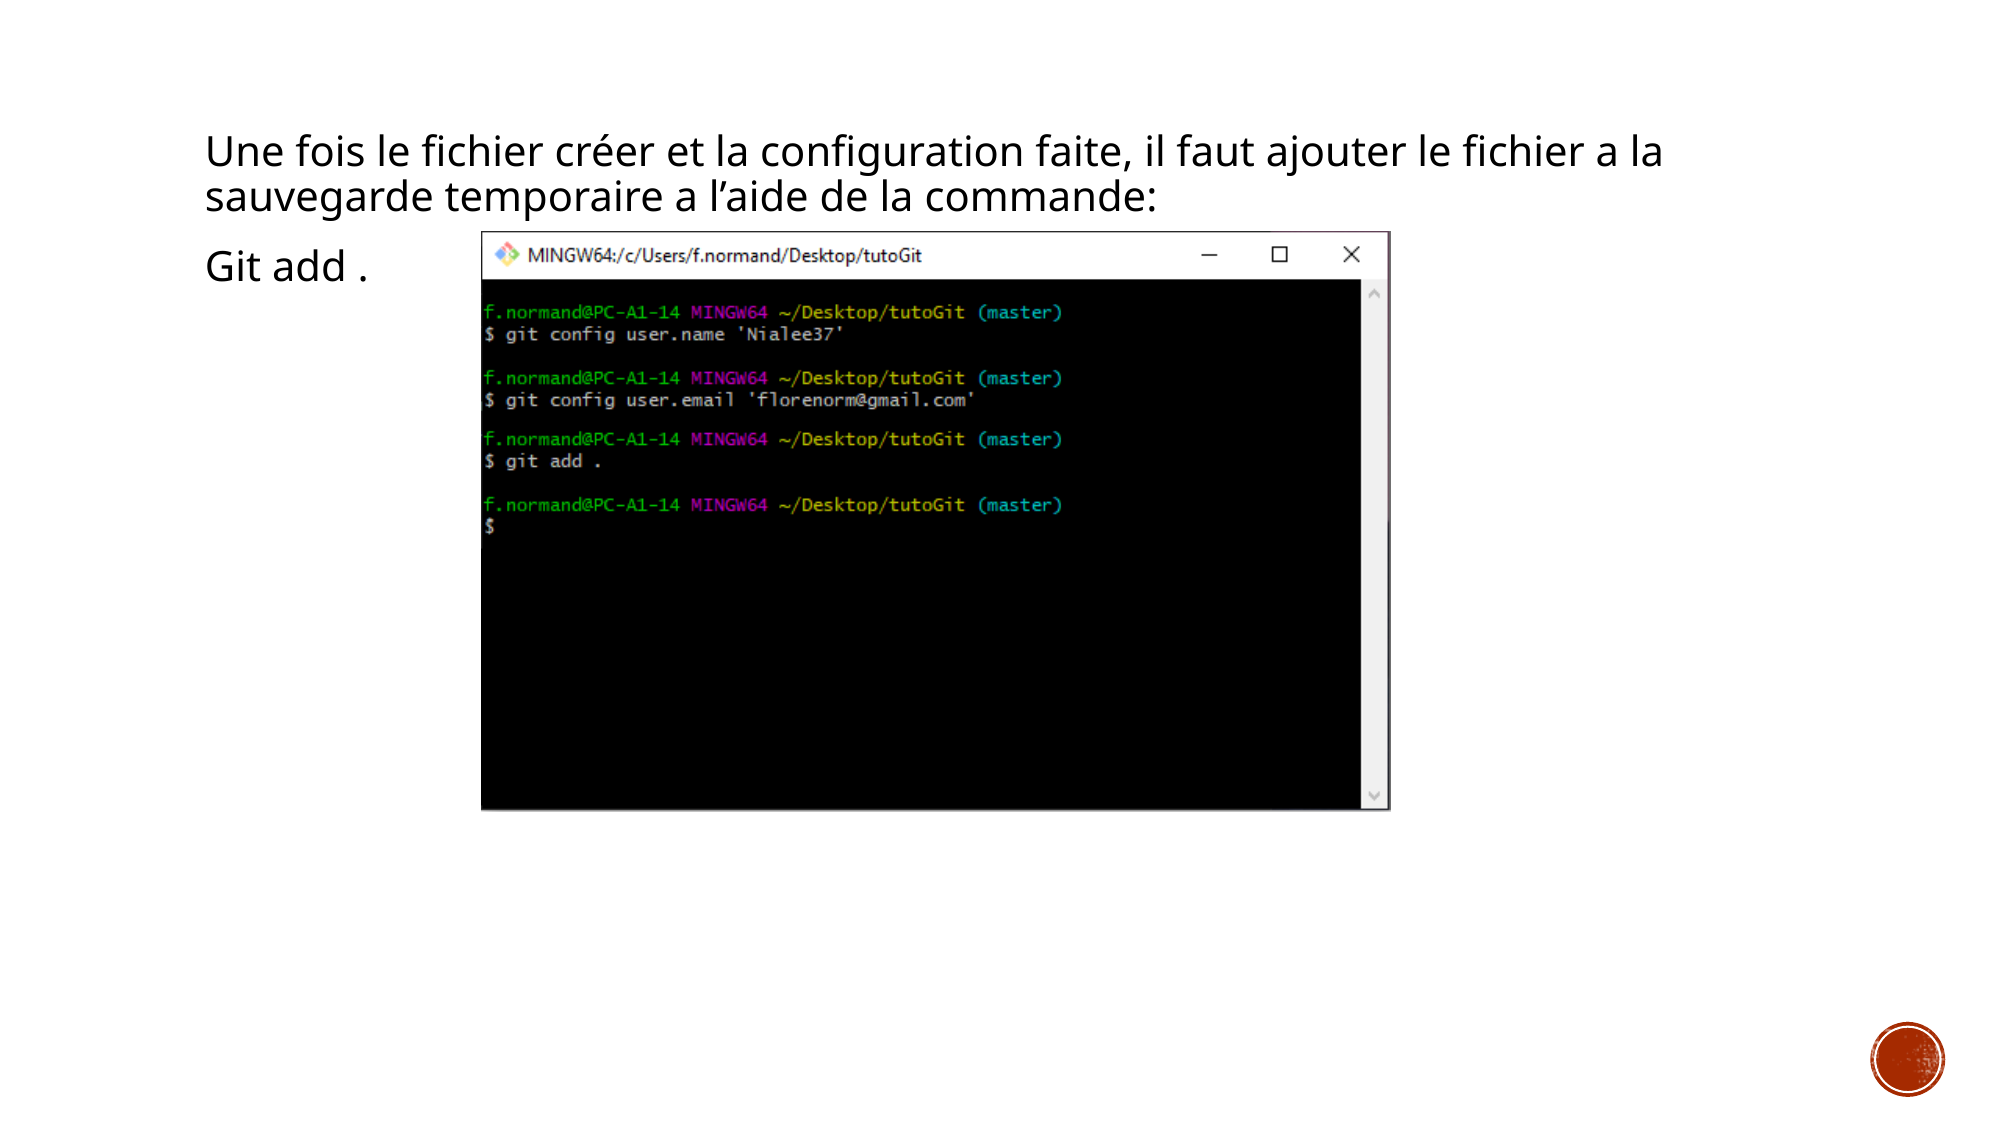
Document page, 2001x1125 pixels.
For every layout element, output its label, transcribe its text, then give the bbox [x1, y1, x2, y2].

picture [481, 231, 1391, 812]
list Une fois le fichier créer et la configuration faite, il faut ajouter le fichier a la sauvegarde temporaire a l’aide de la commande: Git add . [189, 123, 1840, 788]
